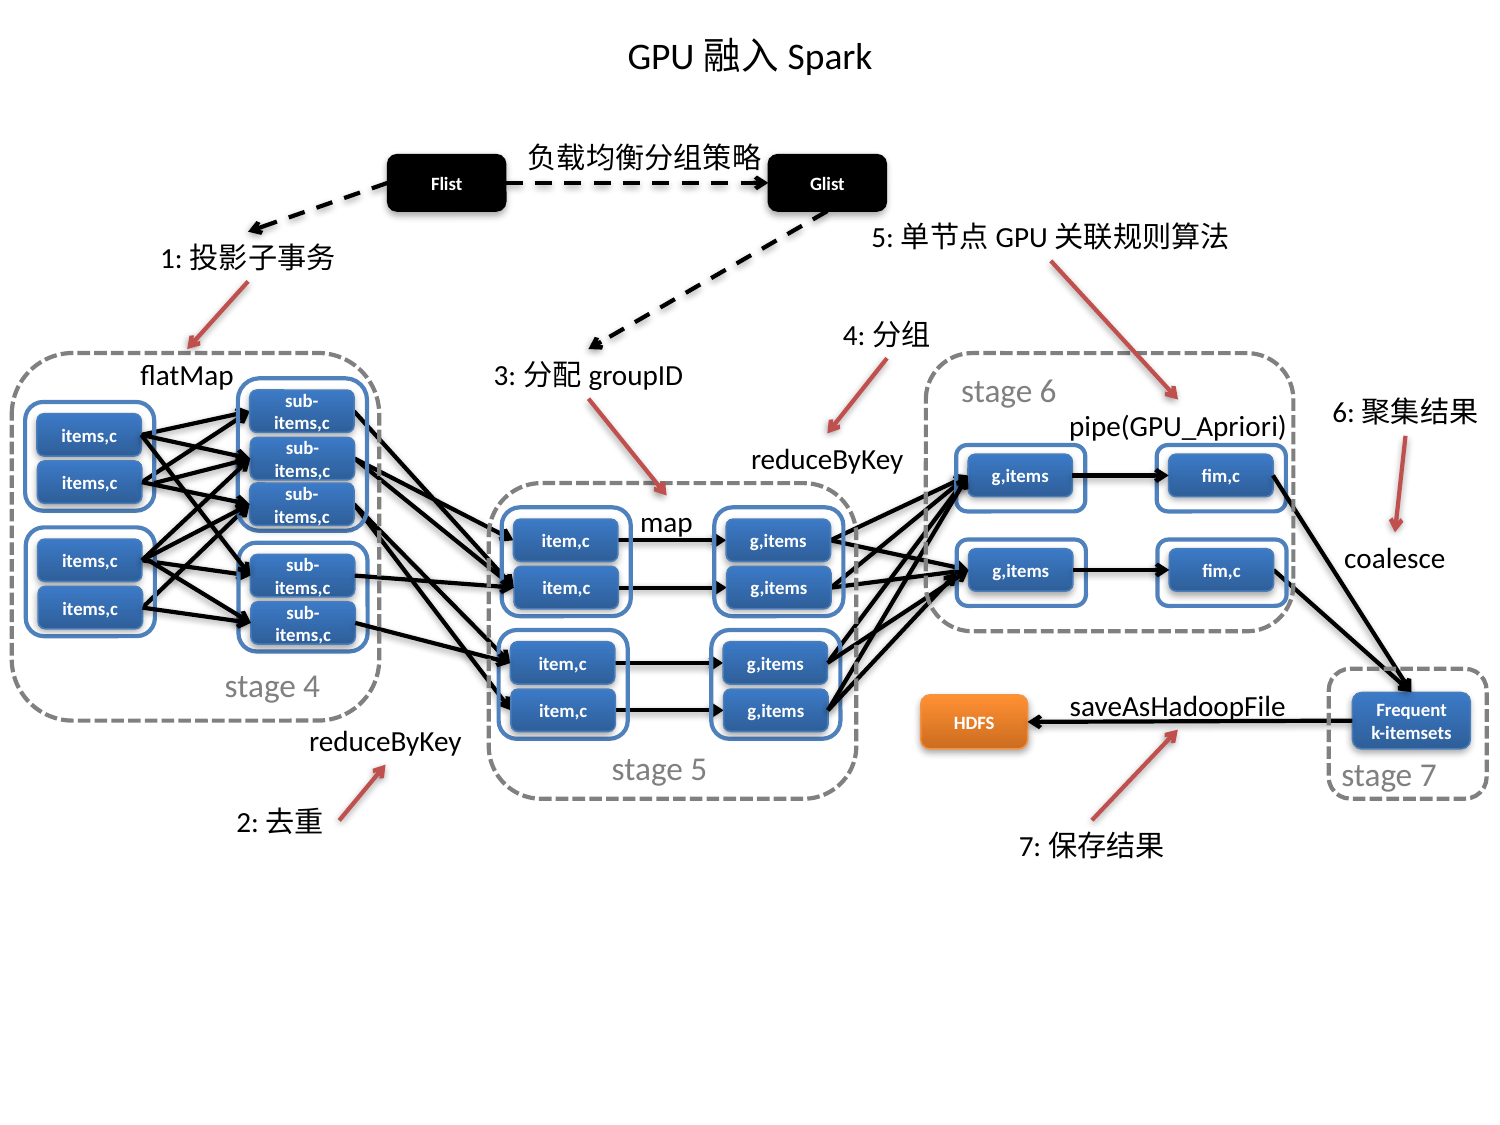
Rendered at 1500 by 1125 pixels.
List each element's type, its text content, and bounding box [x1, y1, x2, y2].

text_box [588, 210, 828, 350]
text_box saveAsHadoopFile [1054, 679, 1301, 719]
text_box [354, 575, 515, 588]
text_box reduceByKey [294, 715, 477, 765]
text_box stage 4 [209, 656, 335, 712]
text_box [354, 622, 511, 664]
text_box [1050, 261, 1179, 400]
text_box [353, 596, 512, 623]
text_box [827, 358, 888, 434]
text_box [148, 582, 252, 607]
text_box 1:投影子事务 [145, 231, 351, 282]
text_box stage 7 [1326, 746, 1452, 801]
text_box reduceByKey [736, 433, 919, 483]
text_box [486, 480, 859, 801]
text_box flatMap [125, 348, 181, 352]
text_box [142, 607, 252, 624]
text_box HDFS [919, 694, 1029, 750]
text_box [336, 765, 386, 822]
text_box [186, 281, 249, 350]
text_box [141, 569, 251, 576]
text_box 4:分组 [831, 308, 946, 359]
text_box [140, 410, 250, 433]
text_box 7:保存结果 [1003, 820, 1180, 870]
text_box GPU融入Spark [612, 25, 888, 85]
text_box 2:去重 [221, 795, 340, 846]
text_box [827, 475, 969, 711]
text_box Glist [767, 153, 888, 212]
text_box stage 5 [596, 740, 723, 795]
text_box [588, 399, 667, 496]
text_box [923, 350, 1296, 634]
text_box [141, 458, 251, 561]
text_box [9, 350, 382, 723]
text_box coalesce [1416, 532, 1461, 582]
text_box stage 6 [946, 362, 1072, 417]
text_box 5:单节点GPU关联规则算法 [856, 211, 1246, 261]
text_box 3:分配groupID [478, 348, 699, 399]
text_box 负载均衡分组策略 [512, 132, 777, 183]
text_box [247, 182, 388, 232]
text_box Flist [386, 153, 507, 212]
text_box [1394, 436, 1406, 533]
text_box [353, 411, 515, 576]
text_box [1272, 475, 1412, 693]
text_box 6:聚集结果 [1317, 386, 1494, 436]
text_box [140, 434, 251, 459]
text_box pipe(GPU_Apriori) [1294, 399, 1302, 450]
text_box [353, 669, 512, 711]
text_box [1091, 730, 1179, 821]
text_box [1326, 666, 1489, 801]
